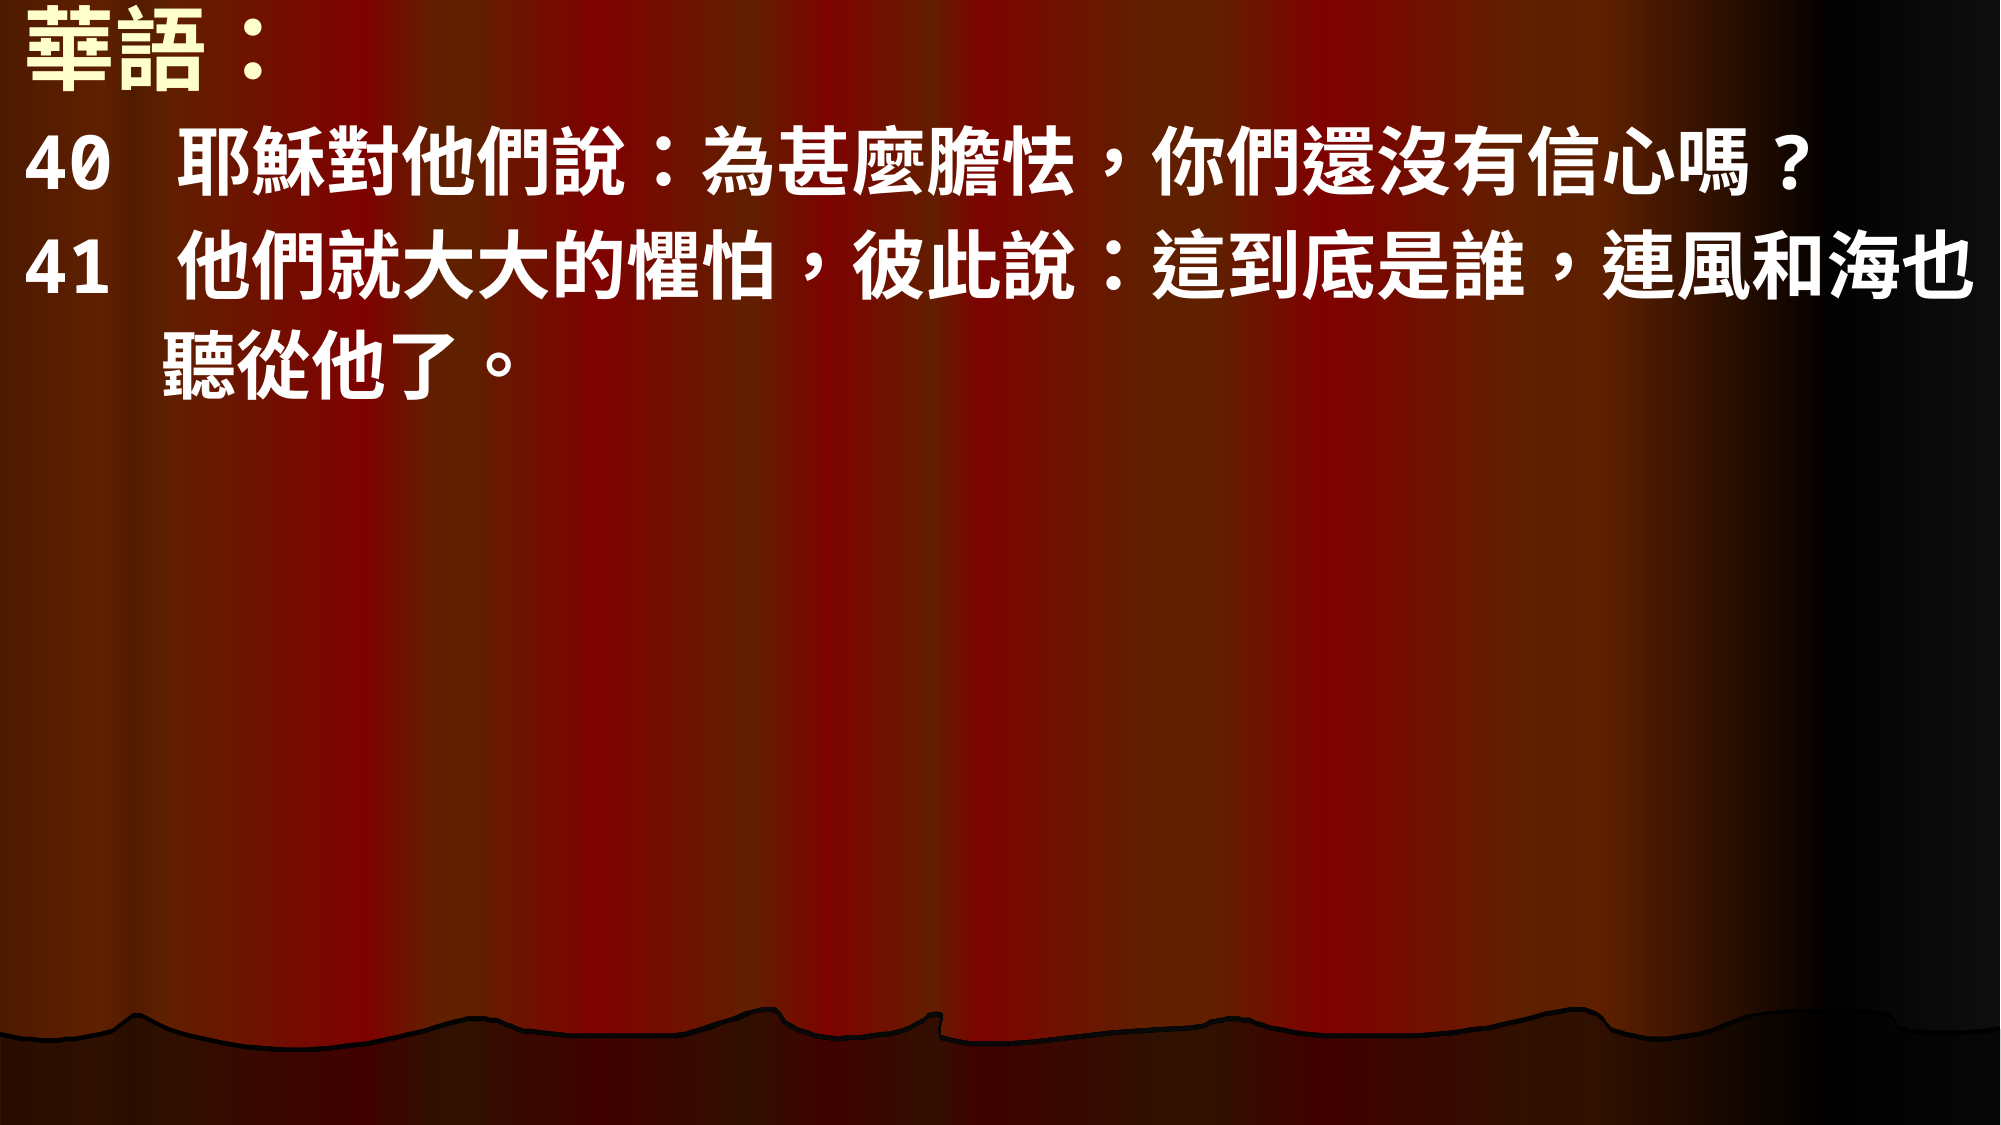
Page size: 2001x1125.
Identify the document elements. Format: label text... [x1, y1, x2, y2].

list 華語： 40 耶穌對他們說：為甚麼膽怯，你們還沒有信心嗎? 41 他們就大大的懼怕，彼此說：這到底是誰，連風和海也 聽從他了。 [0, 0, 1994, 1124]
